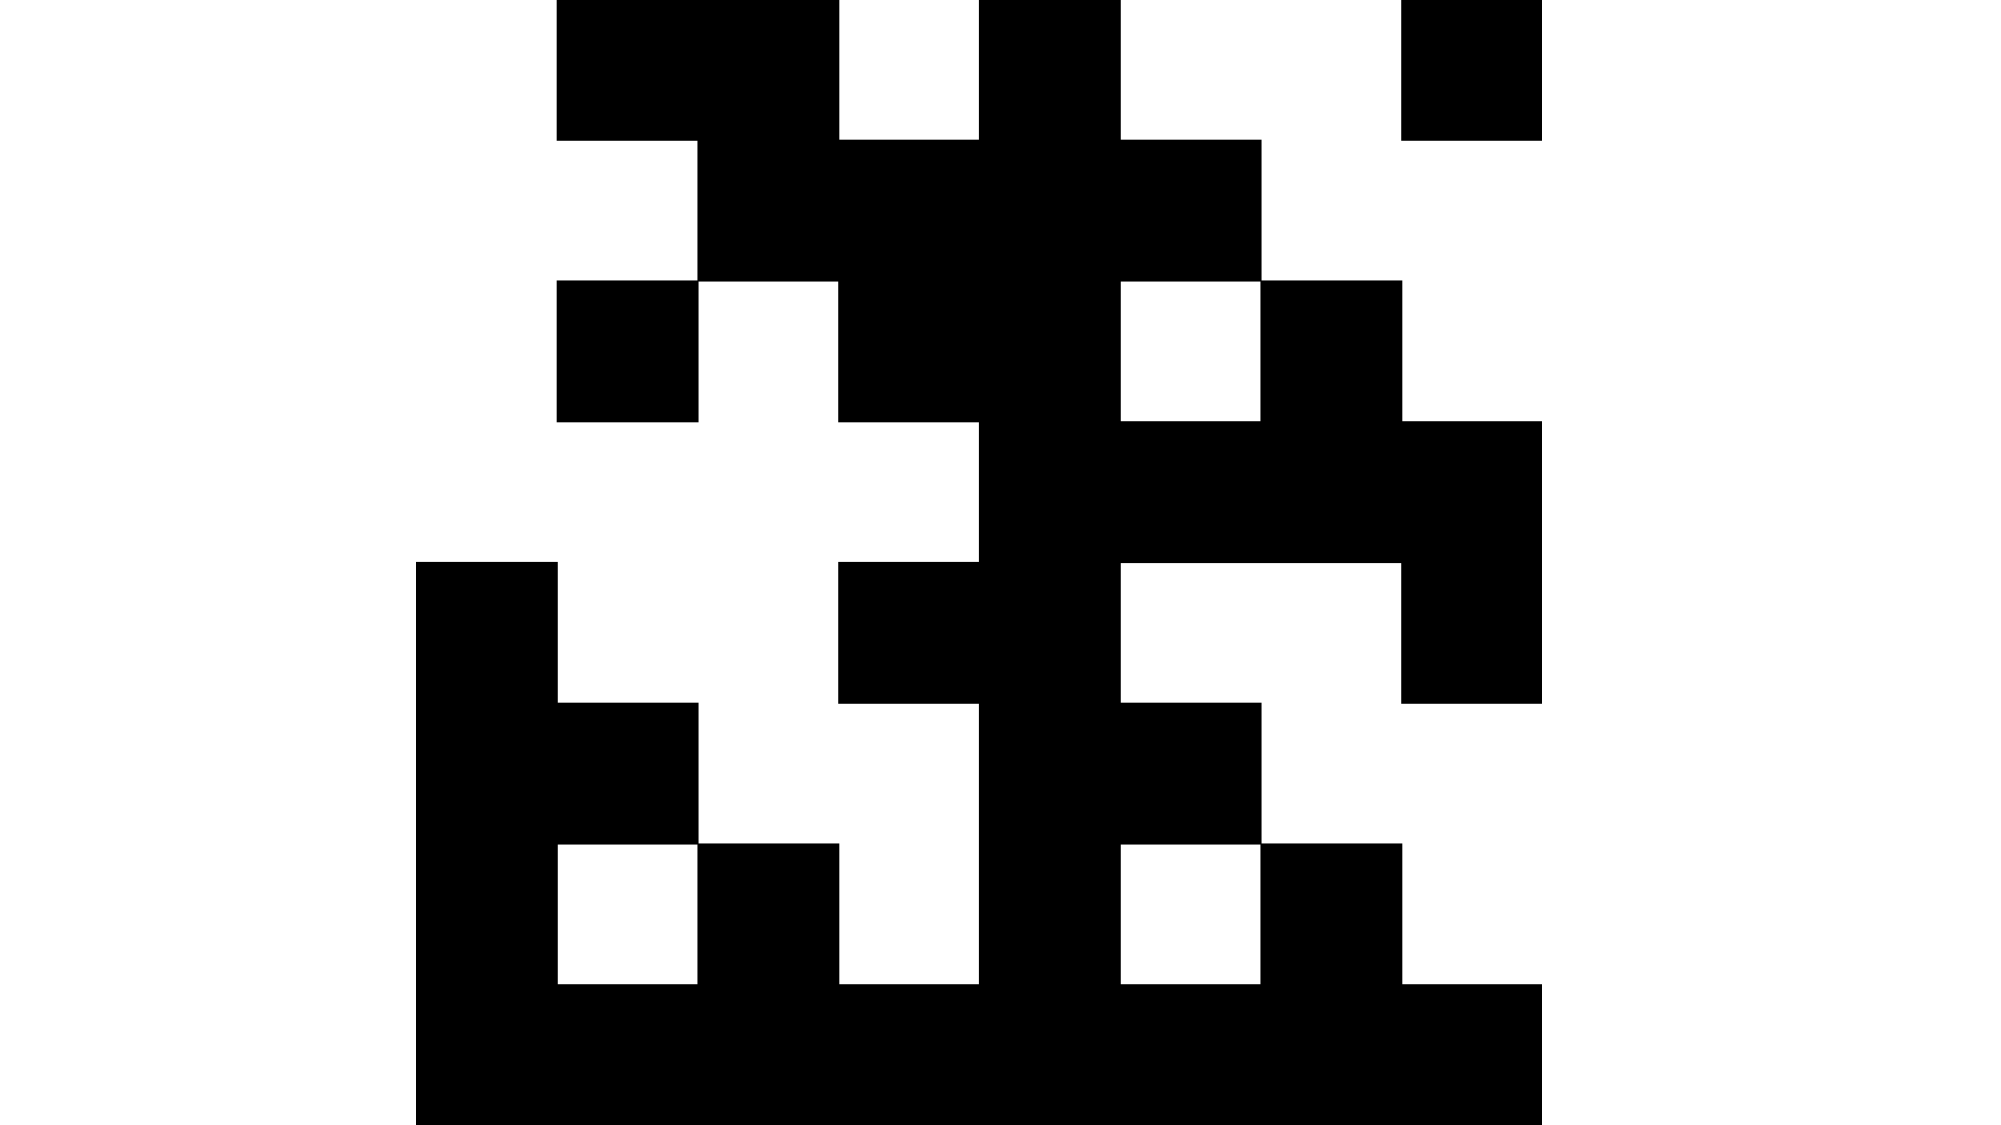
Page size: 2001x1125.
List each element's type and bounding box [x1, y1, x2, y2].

picture [416, 0, 1542, 1125]
